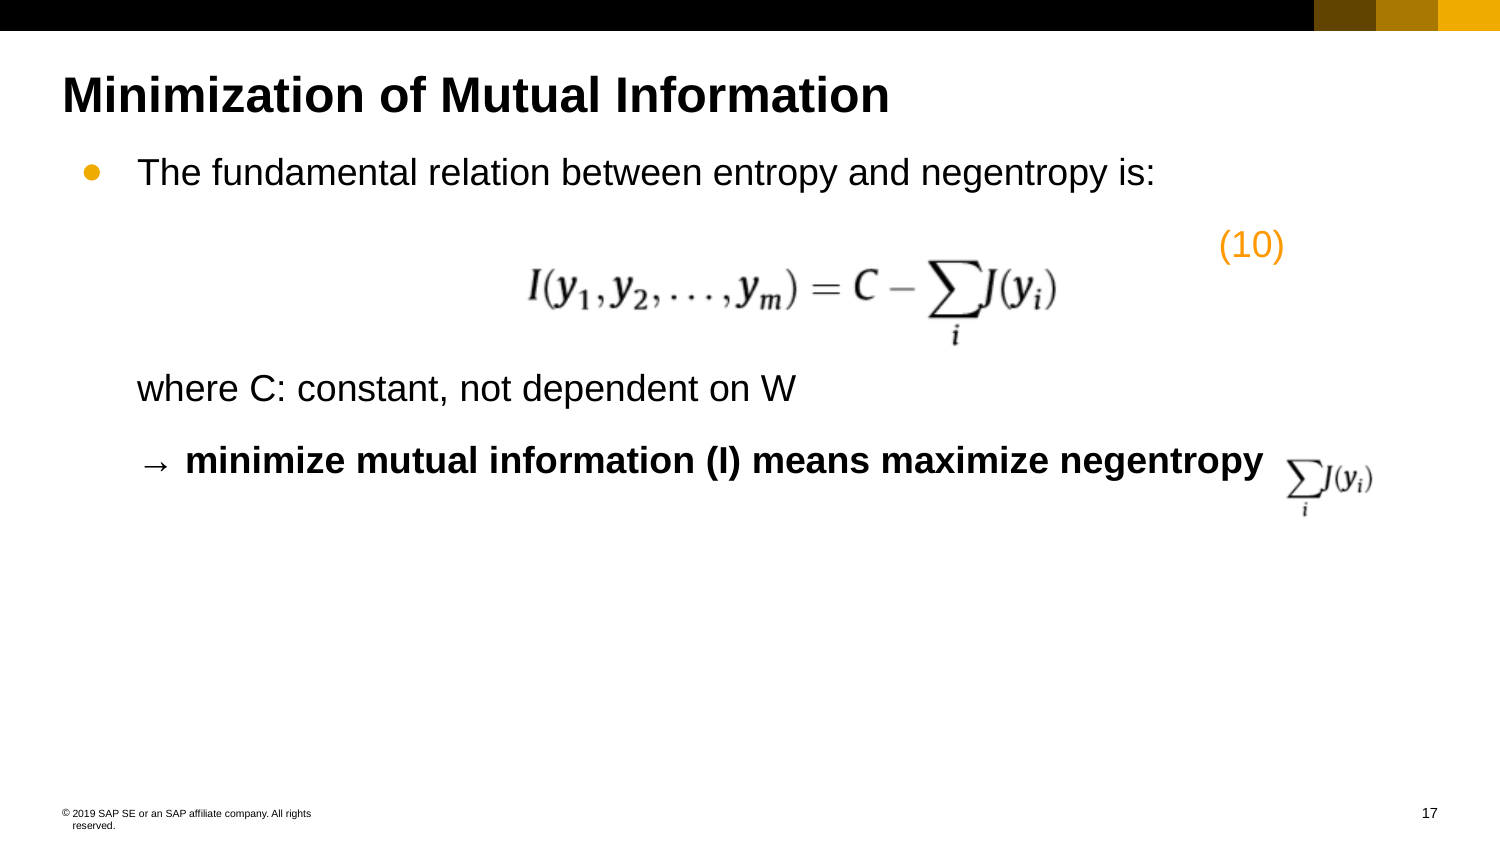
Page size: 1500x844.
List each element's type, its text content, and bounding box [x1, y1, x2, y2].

picture [511, 230, 1067, 349]
picture [1282, 450, 1376, 522]
list The fundamental relation between entropy and negentropy is: (10) where C: constant, not dependent on W → minimize mutual information (I) means maximize negentropy [62, 147, 1438, 825]
title Minimization of Mutual Information [62, 62, 1438, 108]
